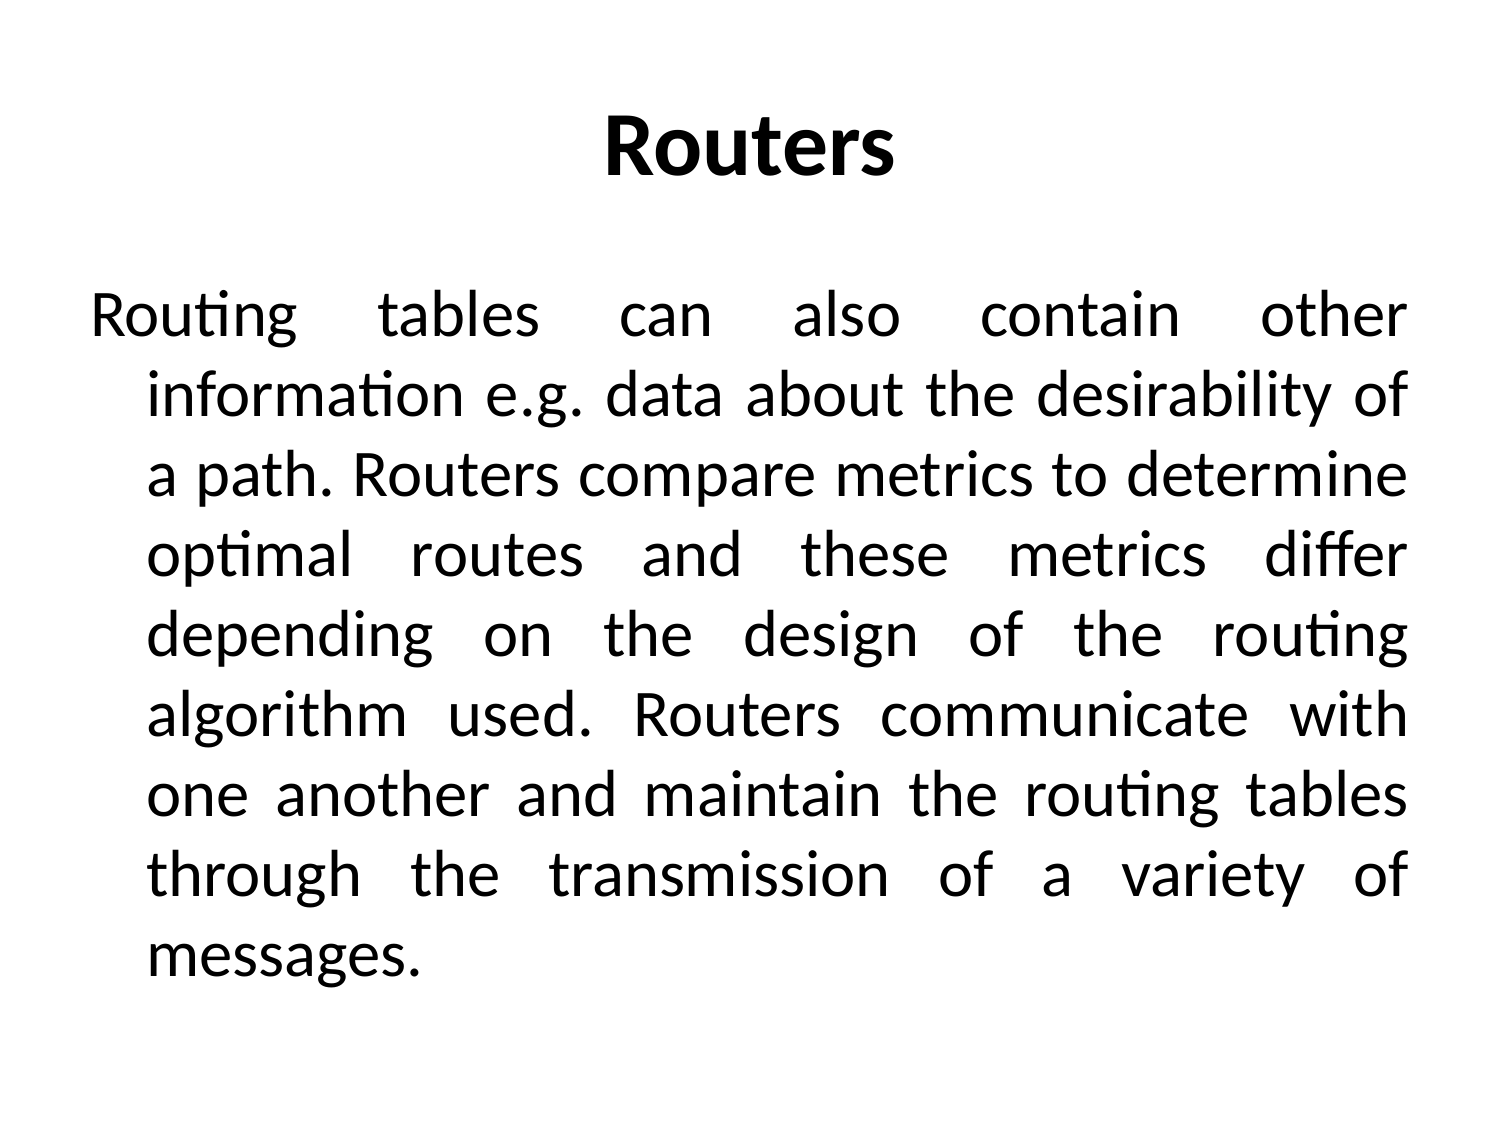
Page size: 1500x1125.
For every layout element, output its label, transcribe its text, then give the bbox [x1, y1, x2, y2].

list Routing tables can also contain other information e.g. data about the desirability of a path. Routers compare metrics to determine optimal routes and these metrics differ depending on the design of the routing algorithm used. Routers communicate with one another and maintain the routing tables through the transmission of a variety of messages. [75, 262, 1425, 1005]
title Routers [75, 45, 1425, 233]
